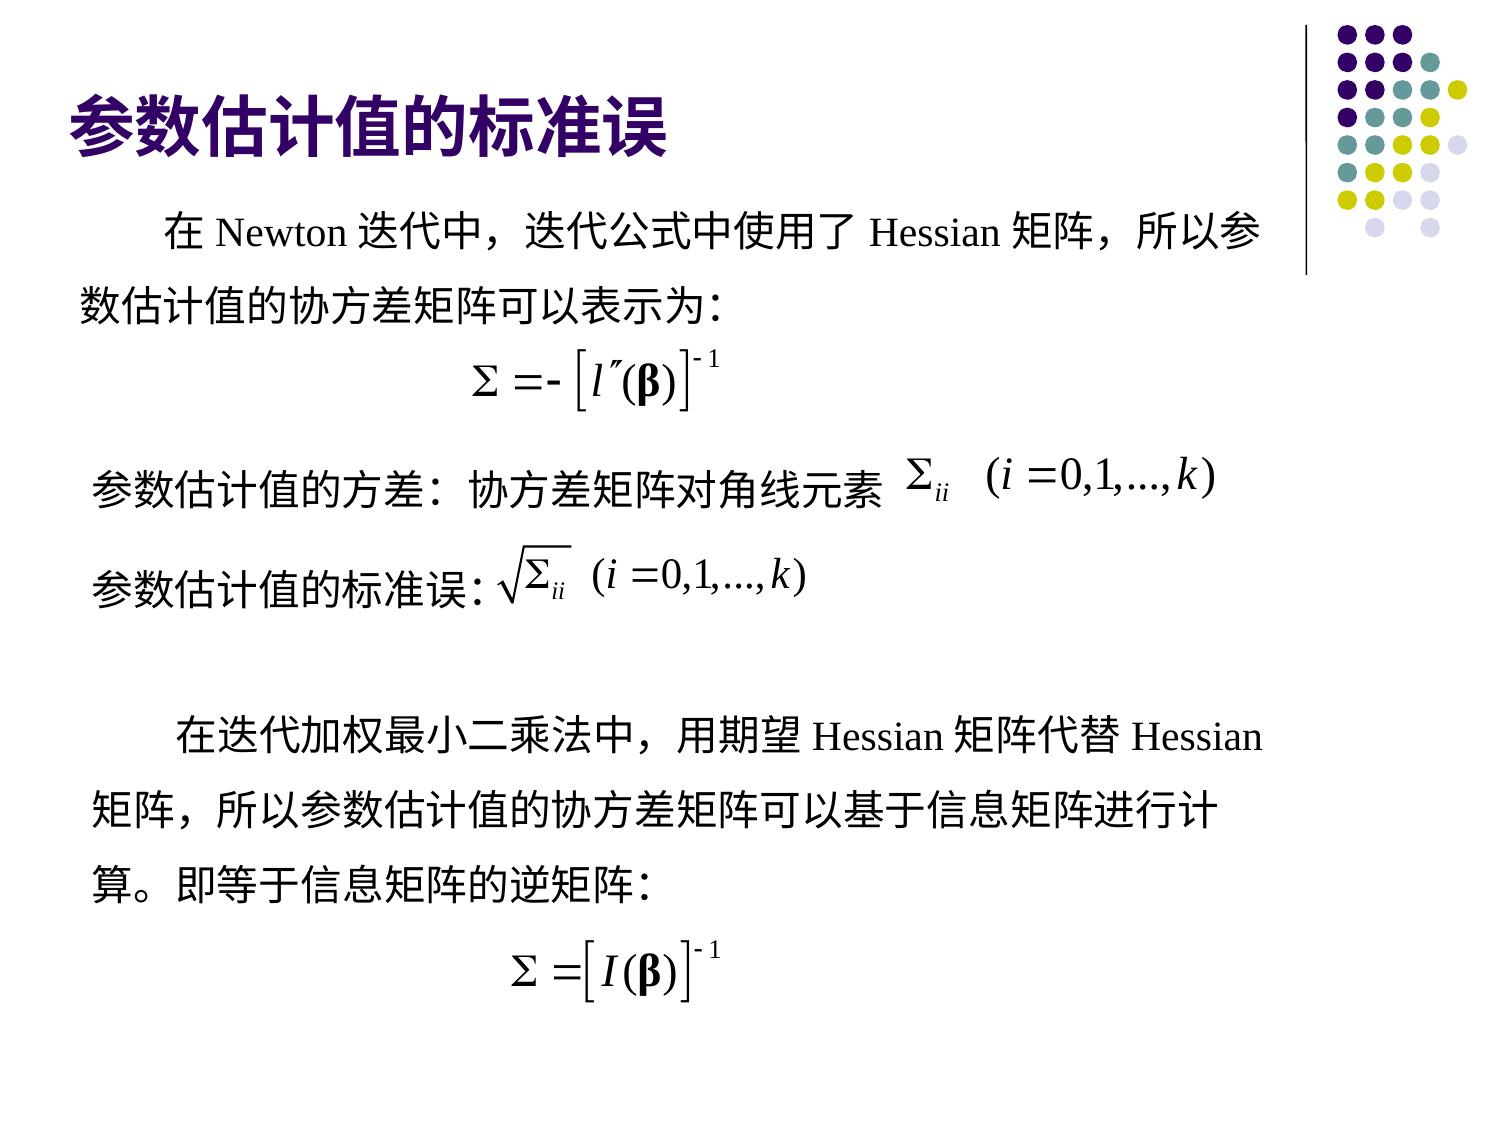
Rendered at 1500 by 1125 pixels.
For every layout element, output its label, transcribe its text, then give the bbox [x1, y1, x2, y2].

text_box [466, 337, 727, 424]
text_box 在Newton迭代中，迭代公式中使用了Hessian矩阵，所以参数估计值的协方差矩阵可以表示为： [64, 172, 1317, 338]
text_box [489, 537, 816, 614]
text_box 参数估计值的方差：协方差矩阵对角线元素 参数估计值的标准误： [76, 406, 1282, 622]
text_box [505, 928, 728, 1014]
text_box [899, 442, 1226, 513]
text_box 在迭代加权最小二乘法中，用期望Hessian矩阵代替Hessian矩阵，所以参数估计值的协方差矩阵可以基于信息矩阵进行计算。即等于信息矩阵的逆矩阵： [76, 676, 1306, 917]
title 参数估计值的标准误 [53, 90, 1353, 173]
